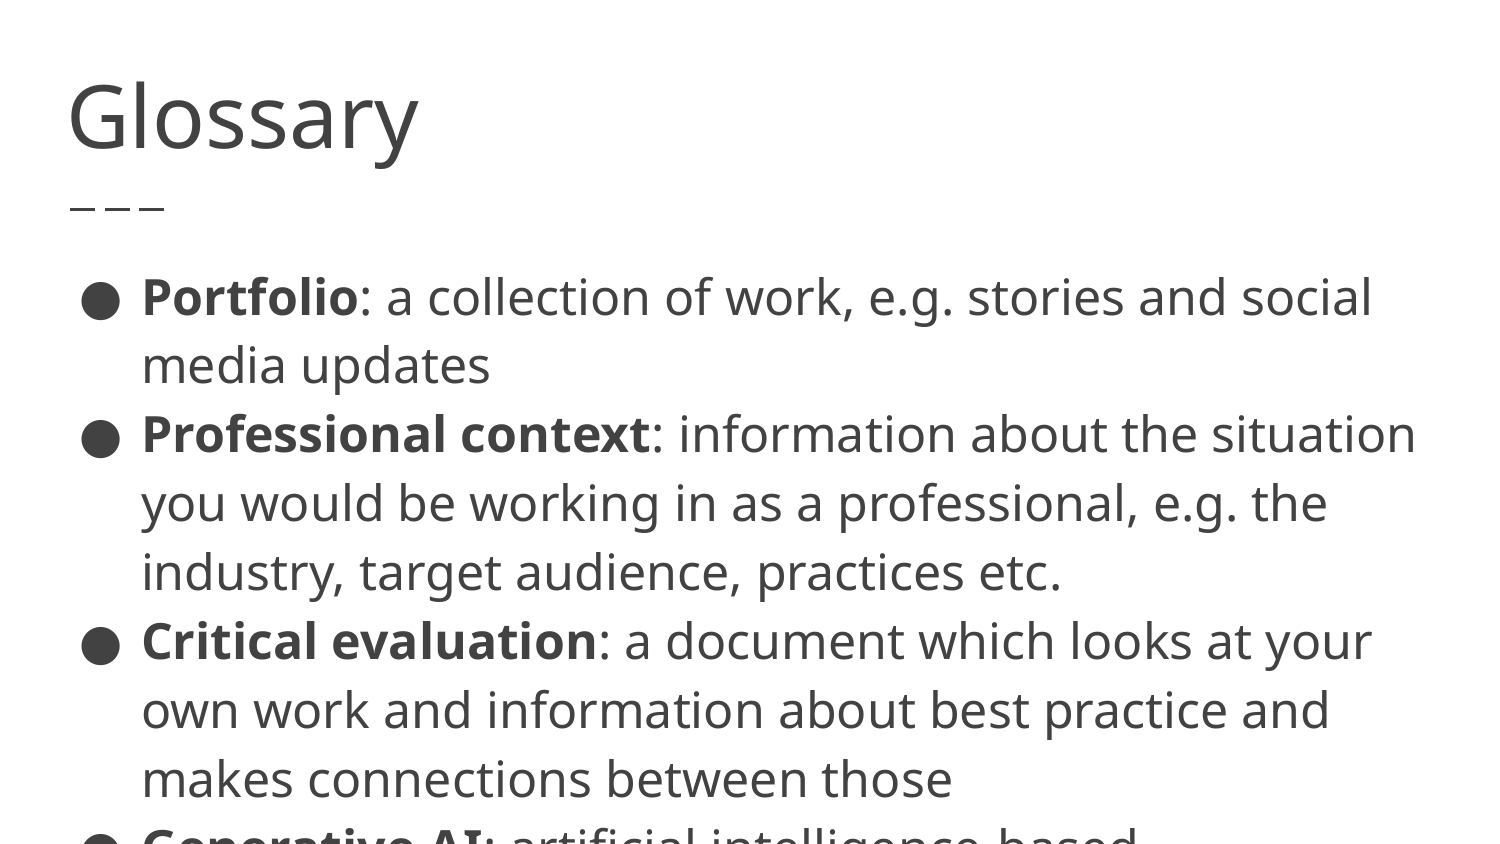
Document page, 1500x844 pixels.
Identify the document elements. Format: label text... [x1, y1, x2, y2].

title Glossary [51, 61, 1449, 182]
list Portfolio: a collection of work, e.g. stories and social media updates Professional context: information about the situation you would be working in as a professional, e.g. the industry, target audience, practices etc. Critical evaluation: a document which looks at your own work and information about best practice and makes connections between those Generative AI: artificial intelligence-based technologies such as ChatGPT which ‘generate’ text and other media [51, 240, 1449, 844]
